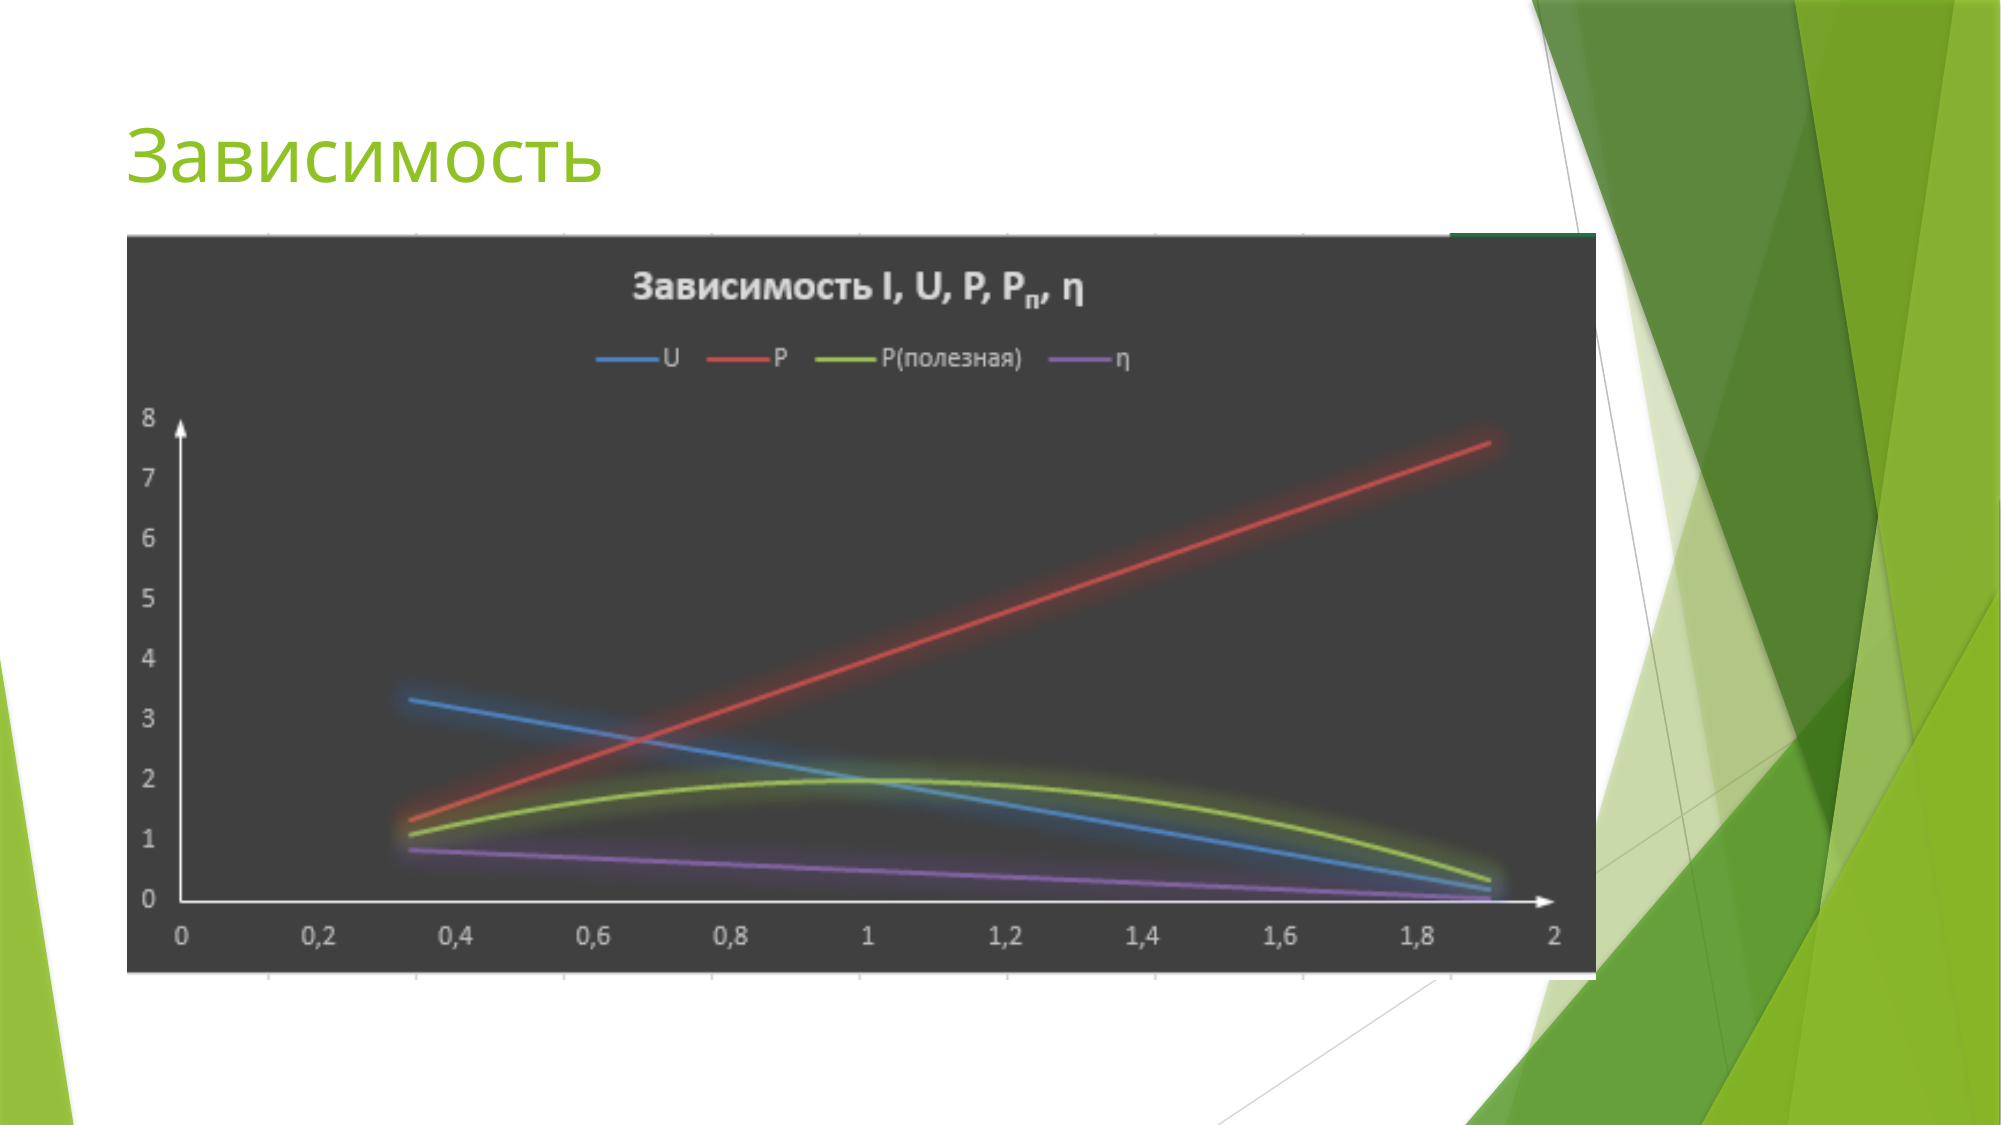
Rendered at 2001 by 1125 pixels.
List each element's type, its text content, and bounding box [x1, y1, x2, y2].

title Зависимость [111, 99, 1522, 317]
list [126, 232, 1597, 980]
